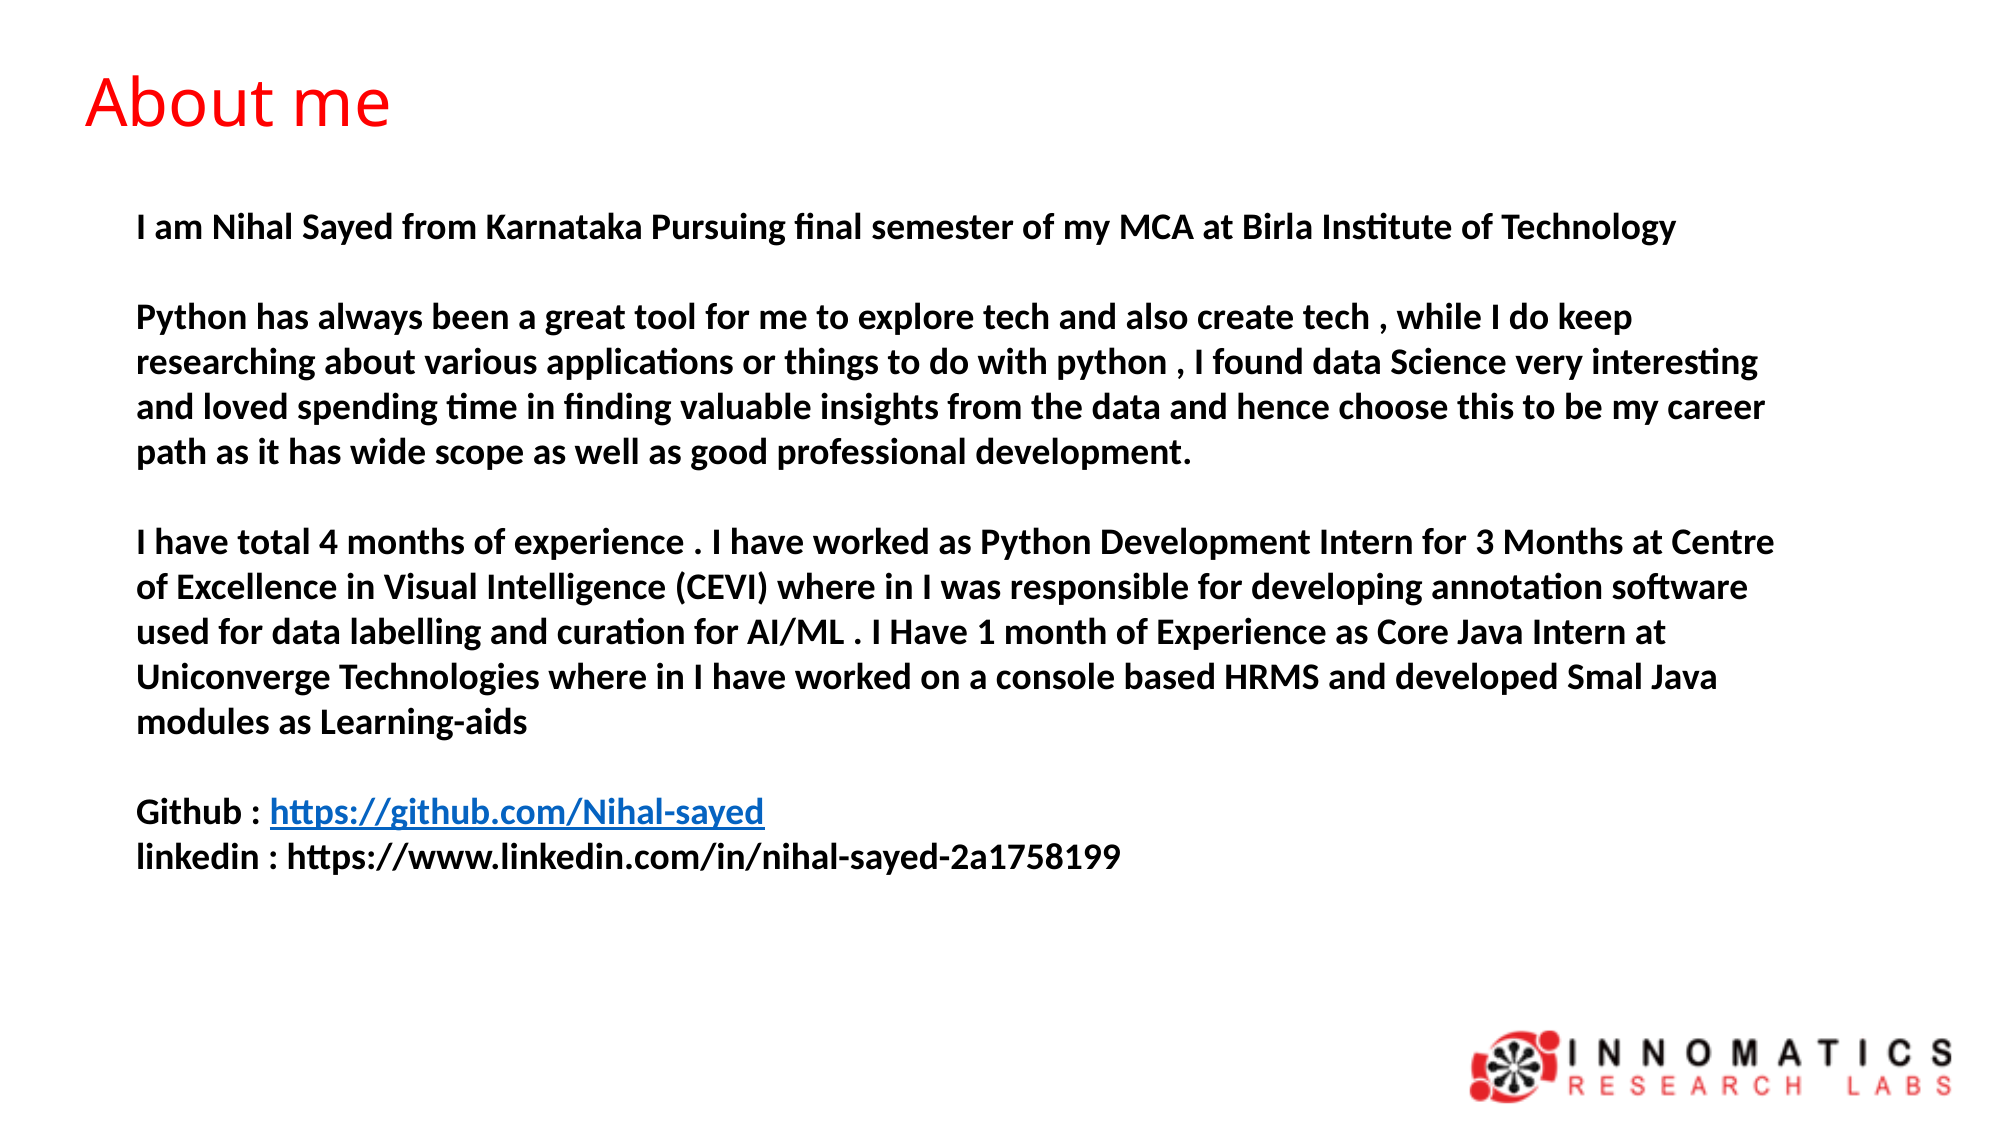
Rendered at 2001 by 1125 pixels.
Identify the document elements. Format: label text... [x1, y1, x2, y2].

picture [1445, 1014, 1975, 1125]
text_box About me [70, 68, 1071, 148]
text_box I am Nihal Sayed from Karnataka Pursuing final semester of my MCA at Birla Institute of Technology Python has always been a great tool for me to explore tech and also create tech , while I do keep researching about various applications or things to do with python , I found data Science very interesting and loved spending time in finding valuable insights from the data and hence choose this to be my career path as it has wide scope as well as good professional development. I have total 4 months of experience . I have worked as Python Development Intern for 3 Months at Centre of Excellence in Visual Intelligence (CEVI) where in I was responsible for developing annotation software used for data labelling and curation for AI/ML . I Have 1 month of Experience as Core Java Intern at Uniconverge Technologies where in I have worked on a console based HRMS and developed Smal Java modules as Learning-aids Github : https://github.com/Nihal-sayed linkedin : https://www.linkedin.com/in/nihal-sayed-2a1758199 [121, 149, 1796, 930]
